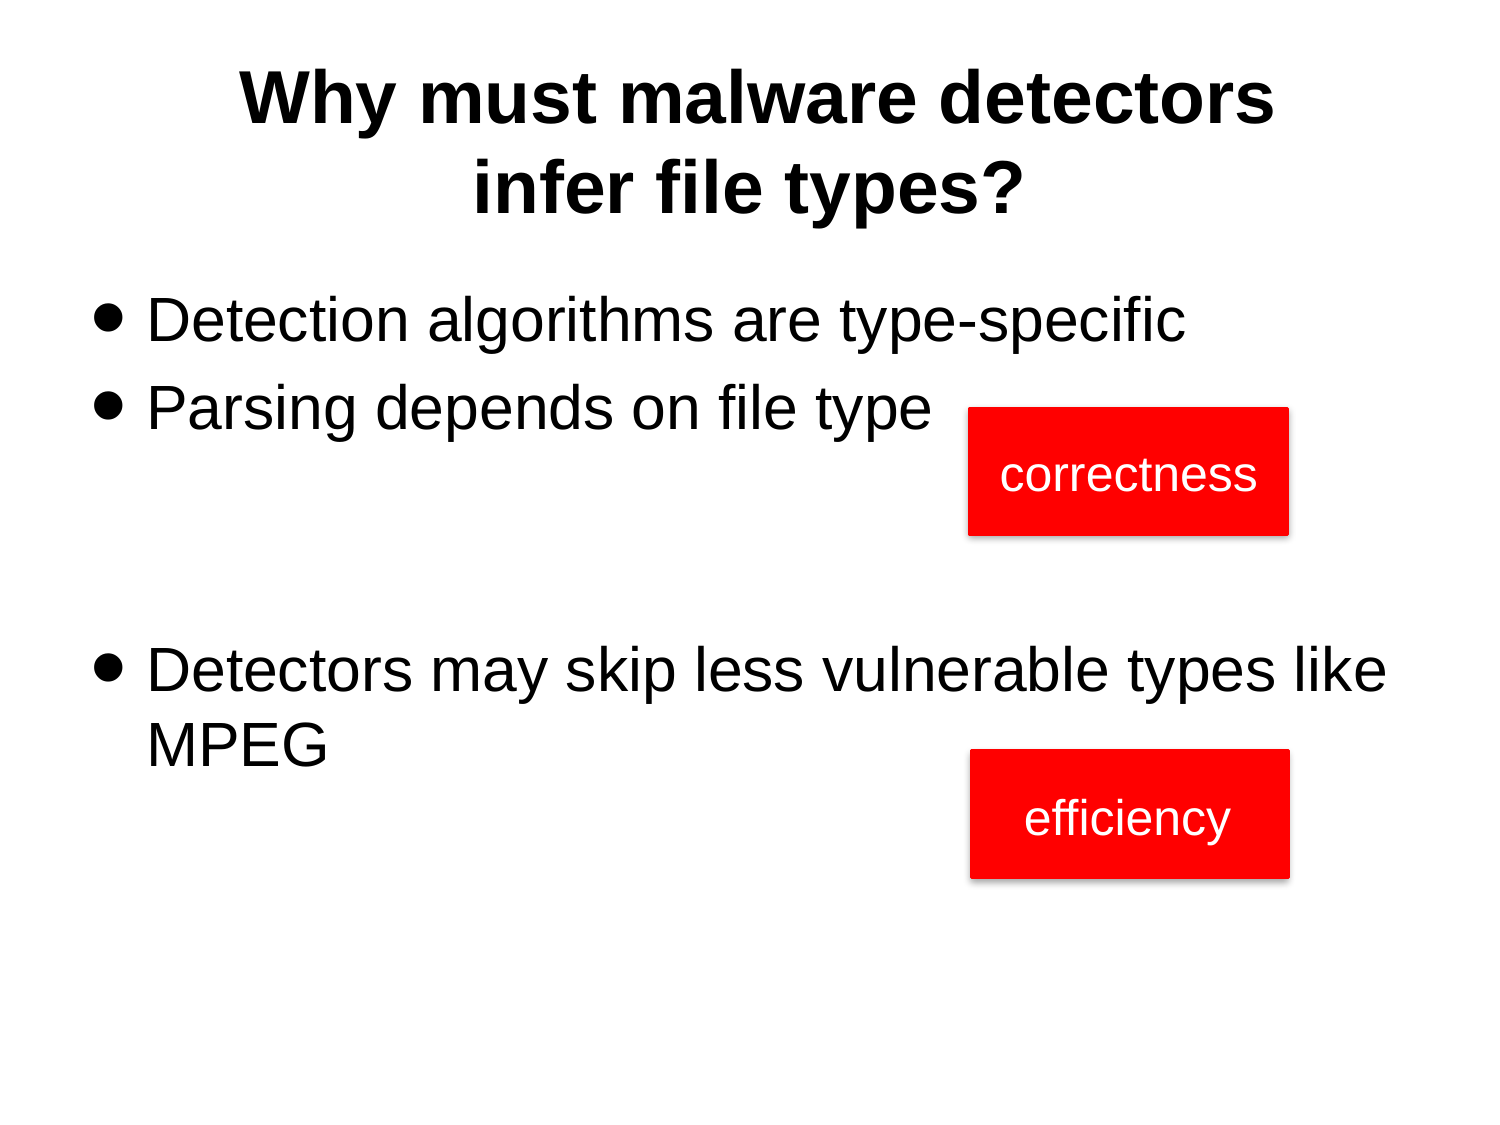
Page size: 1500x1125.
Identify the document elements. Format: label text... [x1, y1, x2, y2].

text_box correctness [969, 407, 1288, 535]
text_box efficiency [976, 777, 1279, 853]
title Why must malware detectors infer file types? [75, 45, 1425, 233]
list Detection algorithms are type-specific Parsing depends on file type Detectors may skip less vulnerable types like MPEG [75, 264, 1425, 1080]
text_box [971, 750, 1289, 878]
